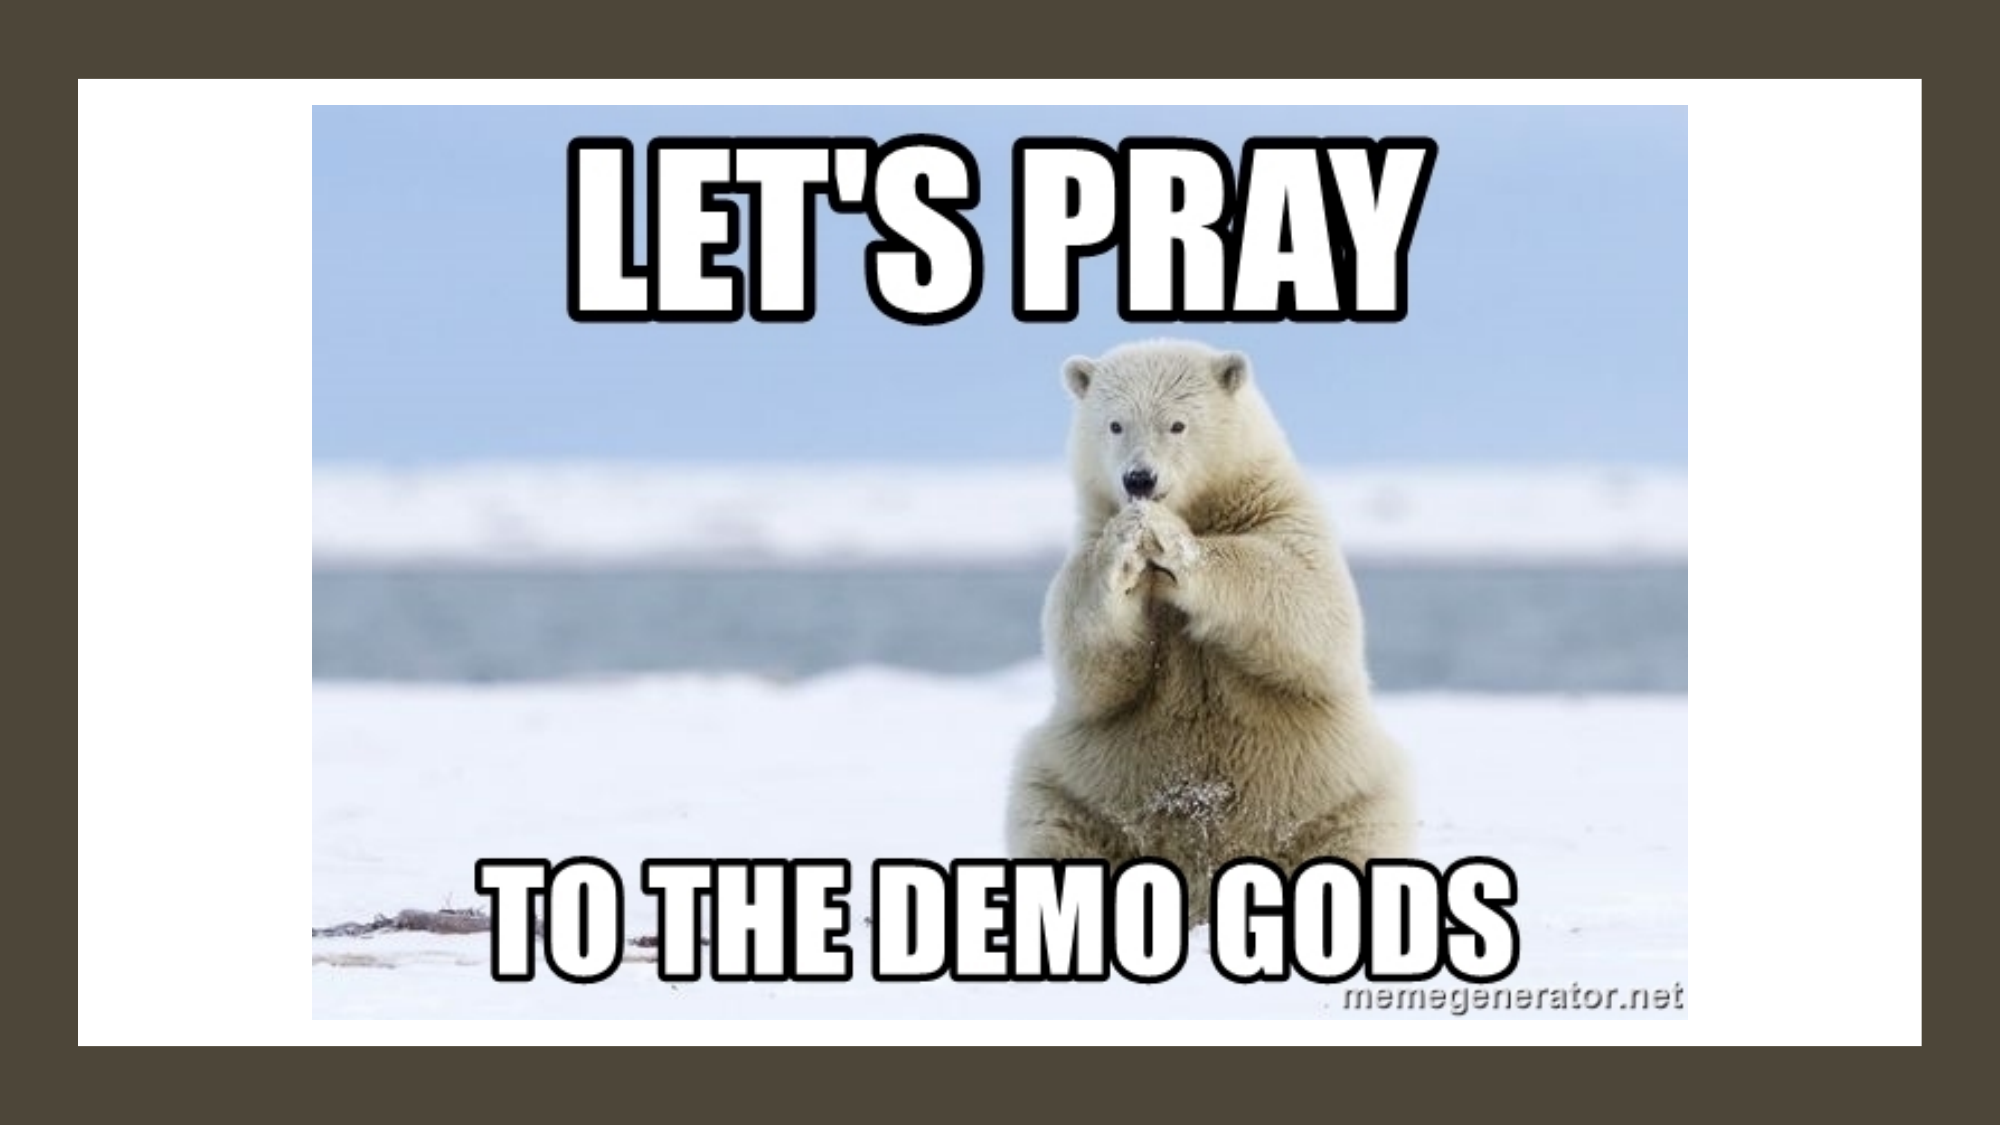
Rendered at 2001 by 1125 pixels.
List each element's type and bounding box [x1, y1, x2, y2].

picture [312, 105, 1688, 1020]
text_box [77, 78, 1923, 1047]
text_box [0, 0, 2000, 1125]
